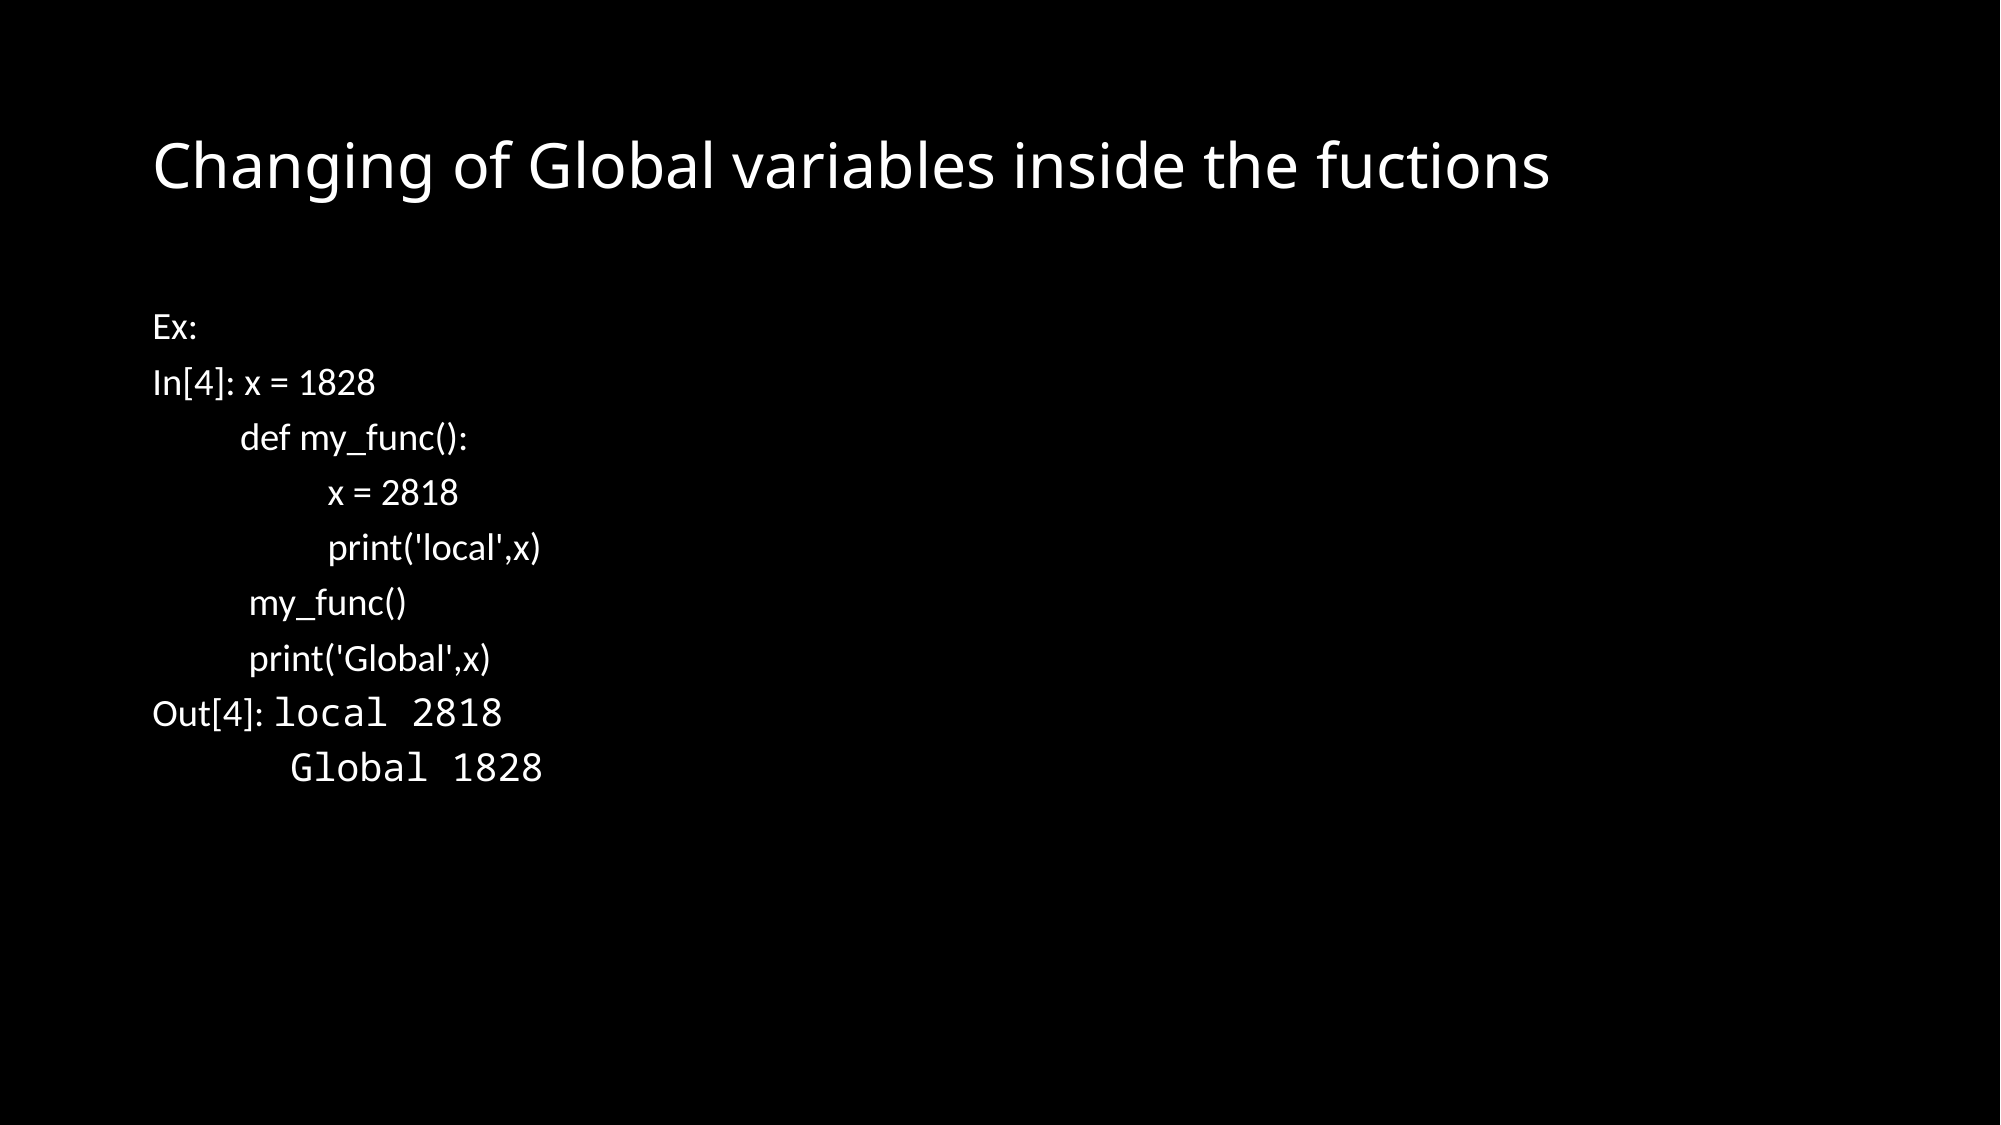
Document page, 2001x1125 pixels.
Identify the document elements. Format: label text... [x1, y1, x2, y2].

title Changing of Global variables inside the fuctions [137, 59, 1863, 278]
list Ex: In[4]: x = 1828 def my_func(): x = 2818 print('local',x) my_func() print('Global',x) Out[4]: local 2818 Global 1828 [137, 299, 1863, 1014]
